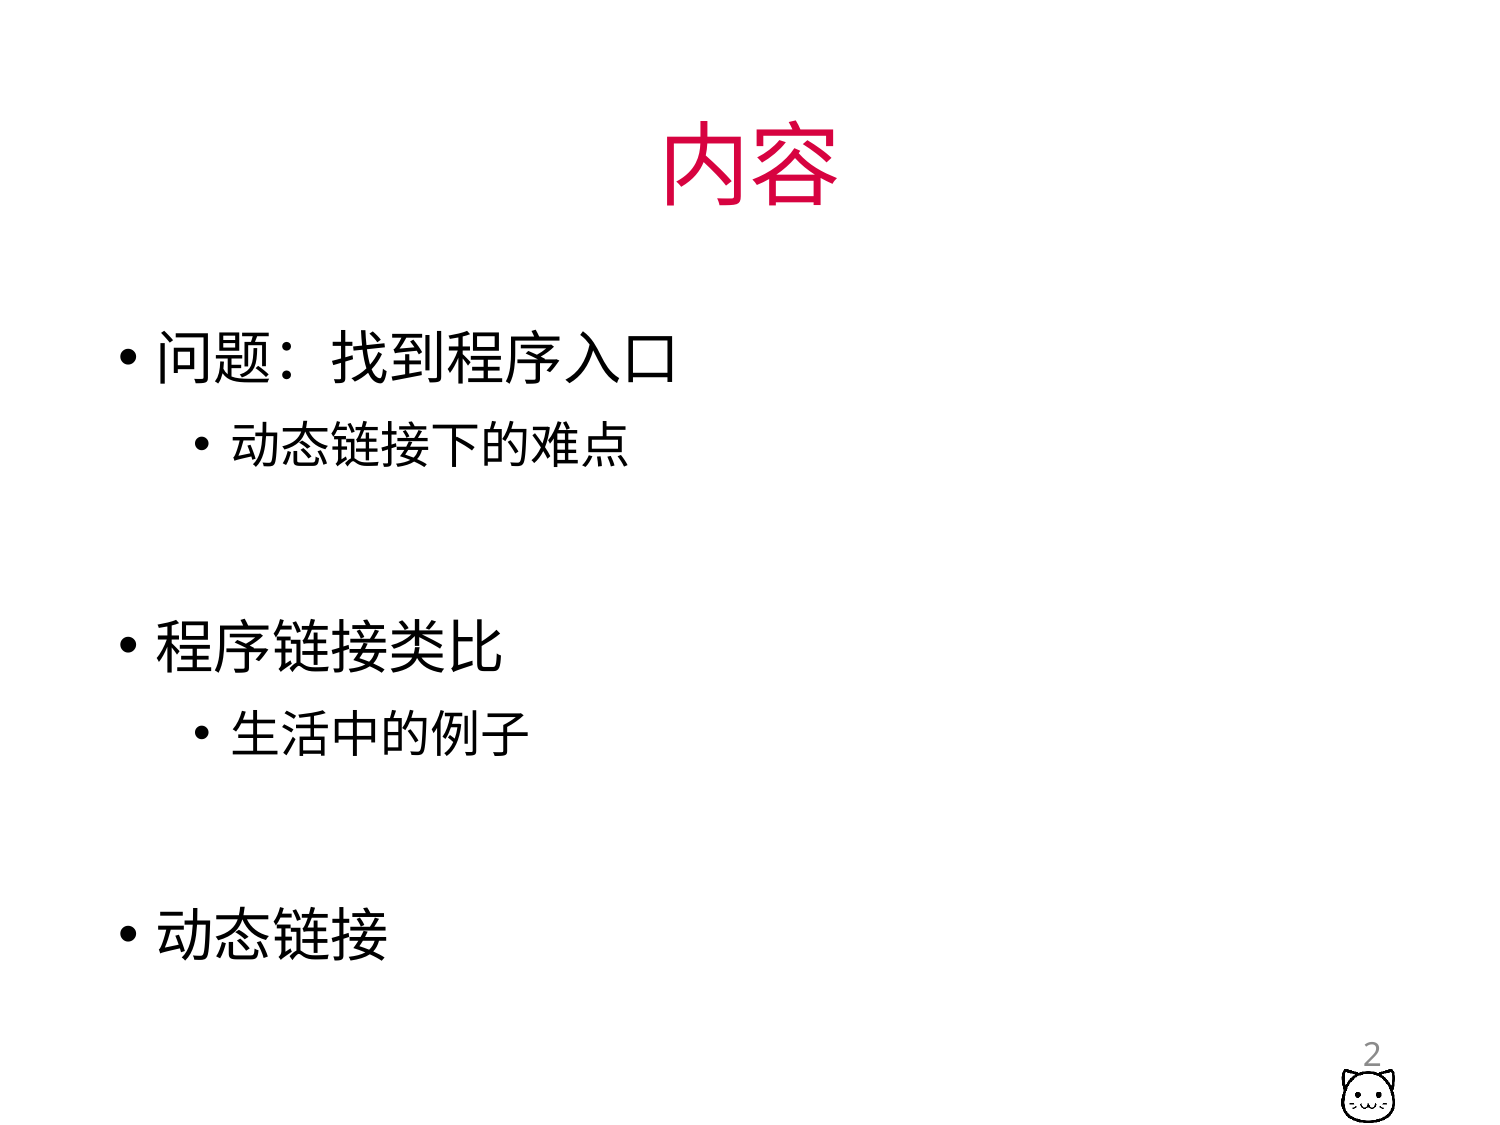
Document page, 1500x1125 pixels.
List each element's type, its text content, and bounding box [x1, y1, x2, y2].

list 问题：找到程序入口 动态链接下的难点 程序链接类比 生活中的例子 动态链接 [103, 299, 1397, 1014]
title 内容 [103, 59, 1397, 278]
slide_number 2 [1059, 1025, 1397, 1086]
picture [1341, 1086, 1395, 1123]
